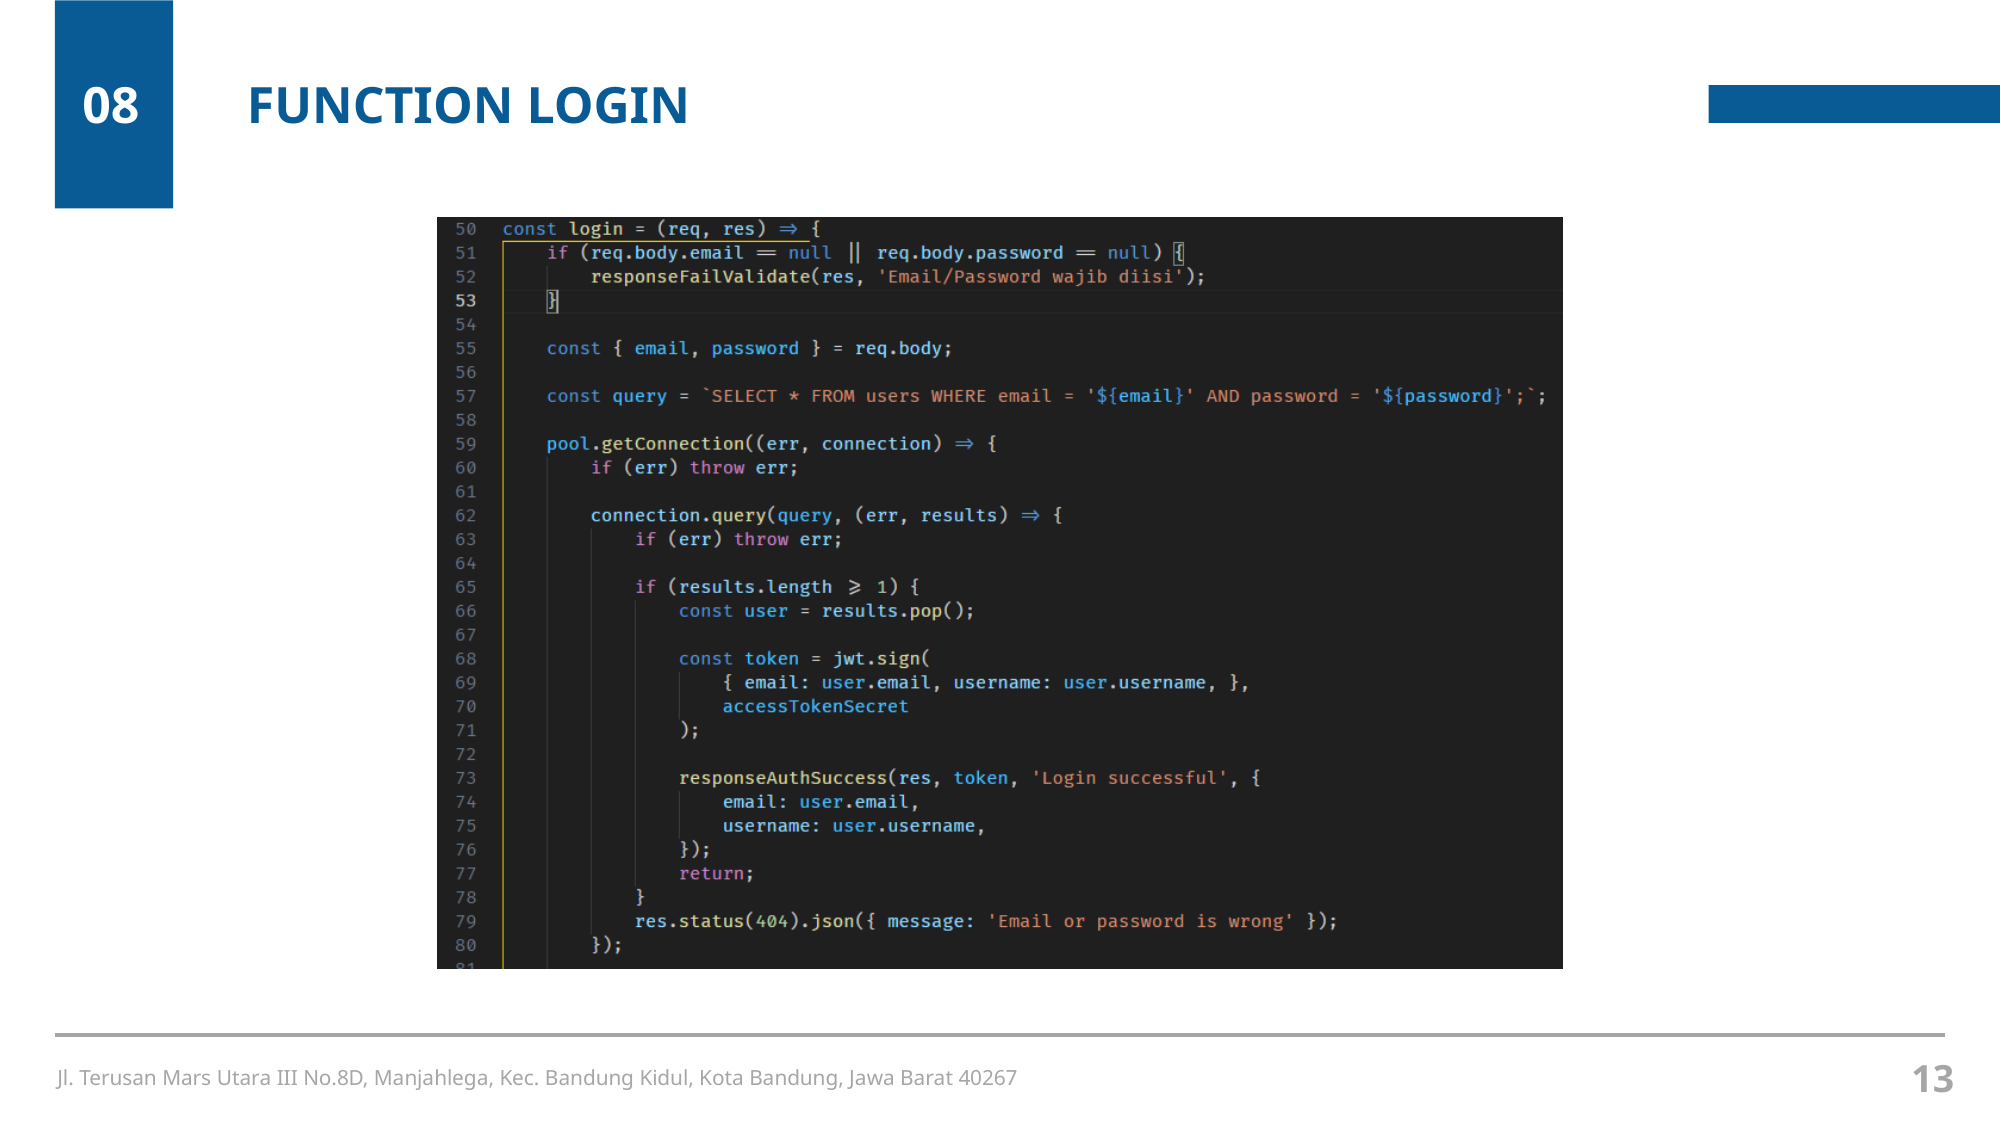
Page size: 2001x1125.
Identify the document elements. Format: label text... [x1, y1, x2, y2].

picture [437, 217, 1563, 969]
text_box 13 [1896, 1047, 1987, 1107]
text_box [1708, 84, 2000, 124]
text_box Jl. Terusan Mars Utara III No.8D, Manjahlega, Kec. Bandung Kidul, Kota Bandung, Jawa Barat 40267 [42, 1056, 1590, 1097]
text_box 08 [67, 66, 174, 141]
text_box [54, 0, 174, 209]
text_box FUNCTION LOGIN [232, 66, 1550, 141]
